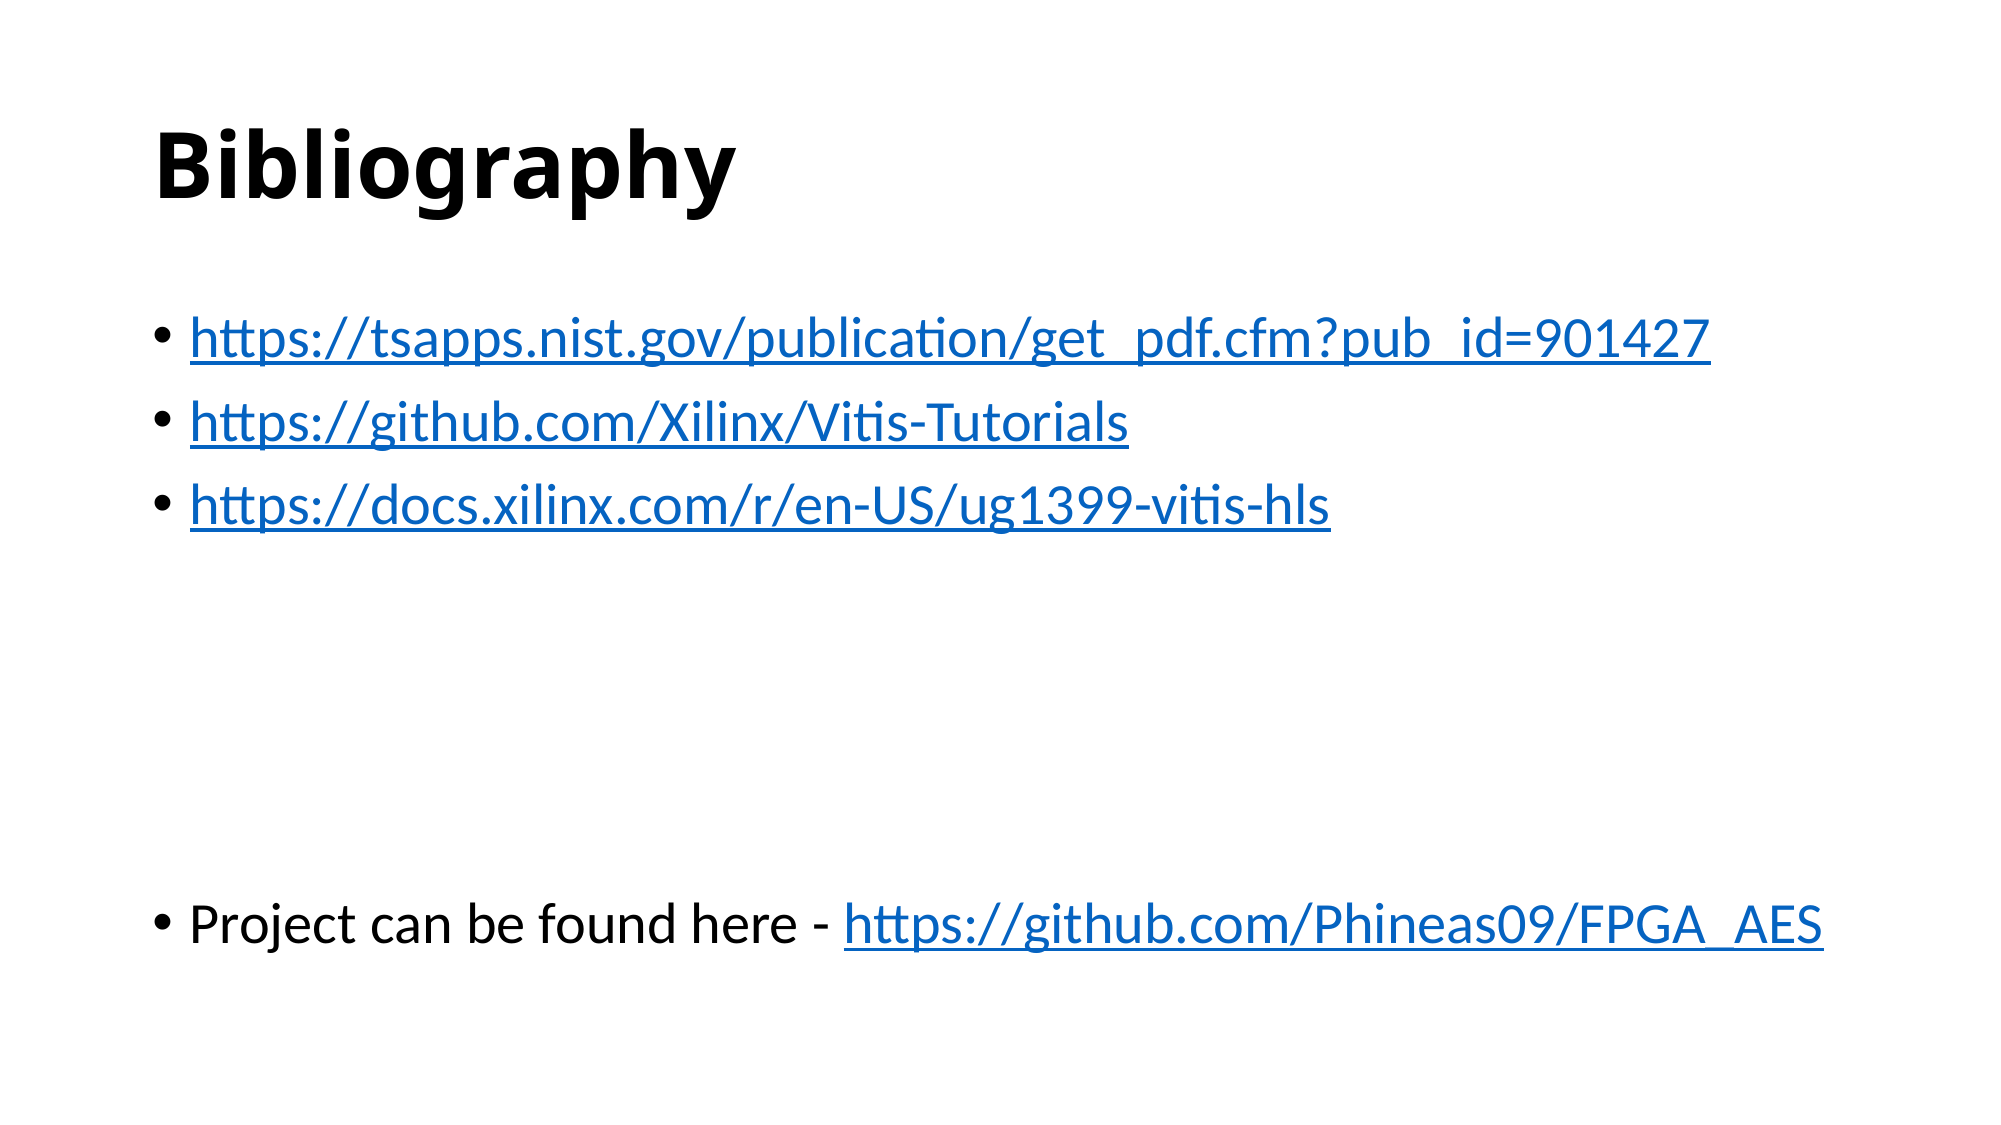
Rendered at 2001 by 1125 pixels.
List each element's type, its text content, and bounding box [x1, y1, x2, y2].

title Bibliography [137, 59, 1863, 278]
list https://tsapps.nist.gov/publication/get_pdf.cfm?pub_id=901427 https://github.com/Xilinx/Vitis-Tutorials https://docs.xilinx.com/r/en-US/ug1399-vitis-hls Project can be found here - https://github.com/Phineas09/FPGA_AES [137, 299, 1863, 1014]
